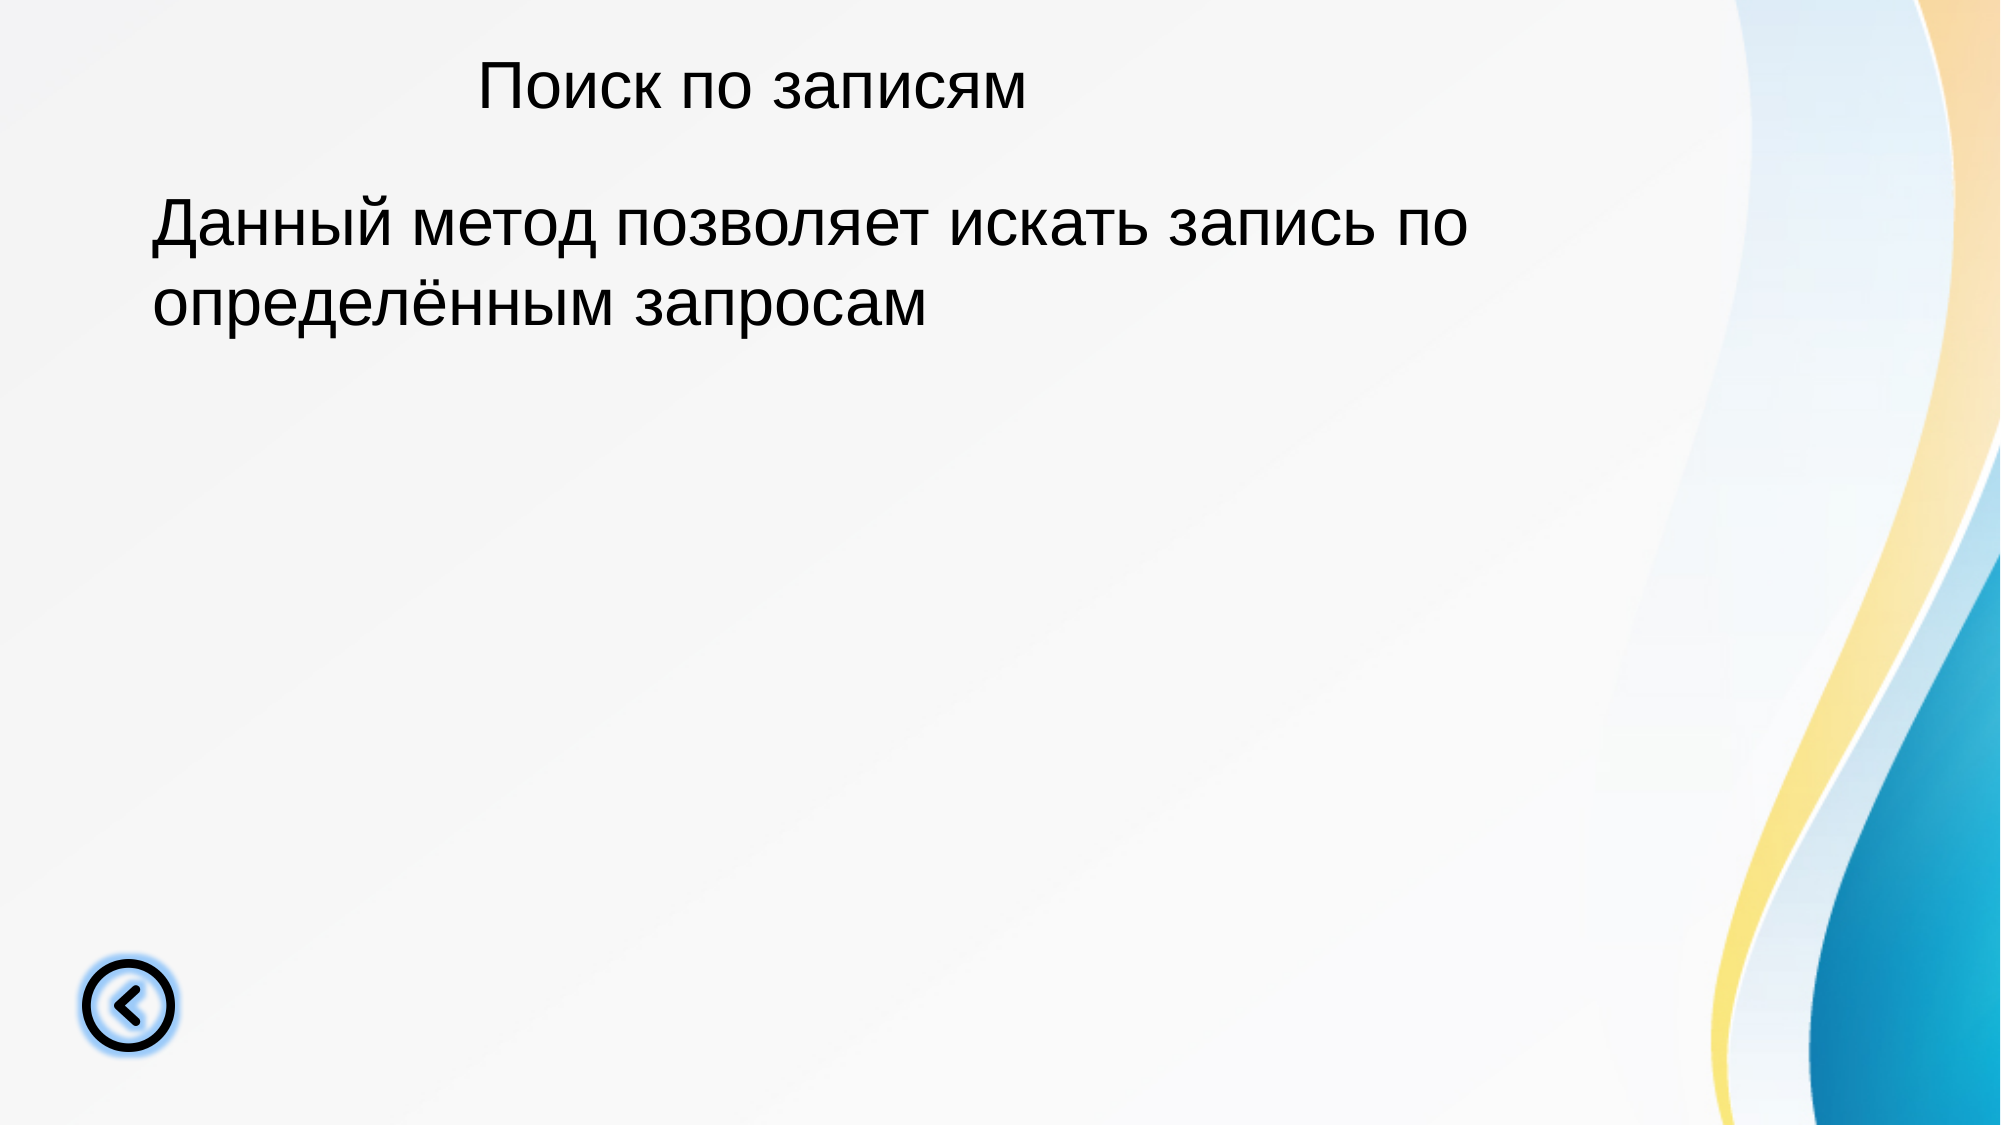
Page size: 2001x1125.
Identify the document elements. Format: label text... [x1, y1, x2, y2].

picture [0, 0, 2001, 1125]
list Данный метод позволяет искать запись по определённым запросам [137, 170, 1863, 503]
title Поиск по записям [462, 34, 2000, 131]
